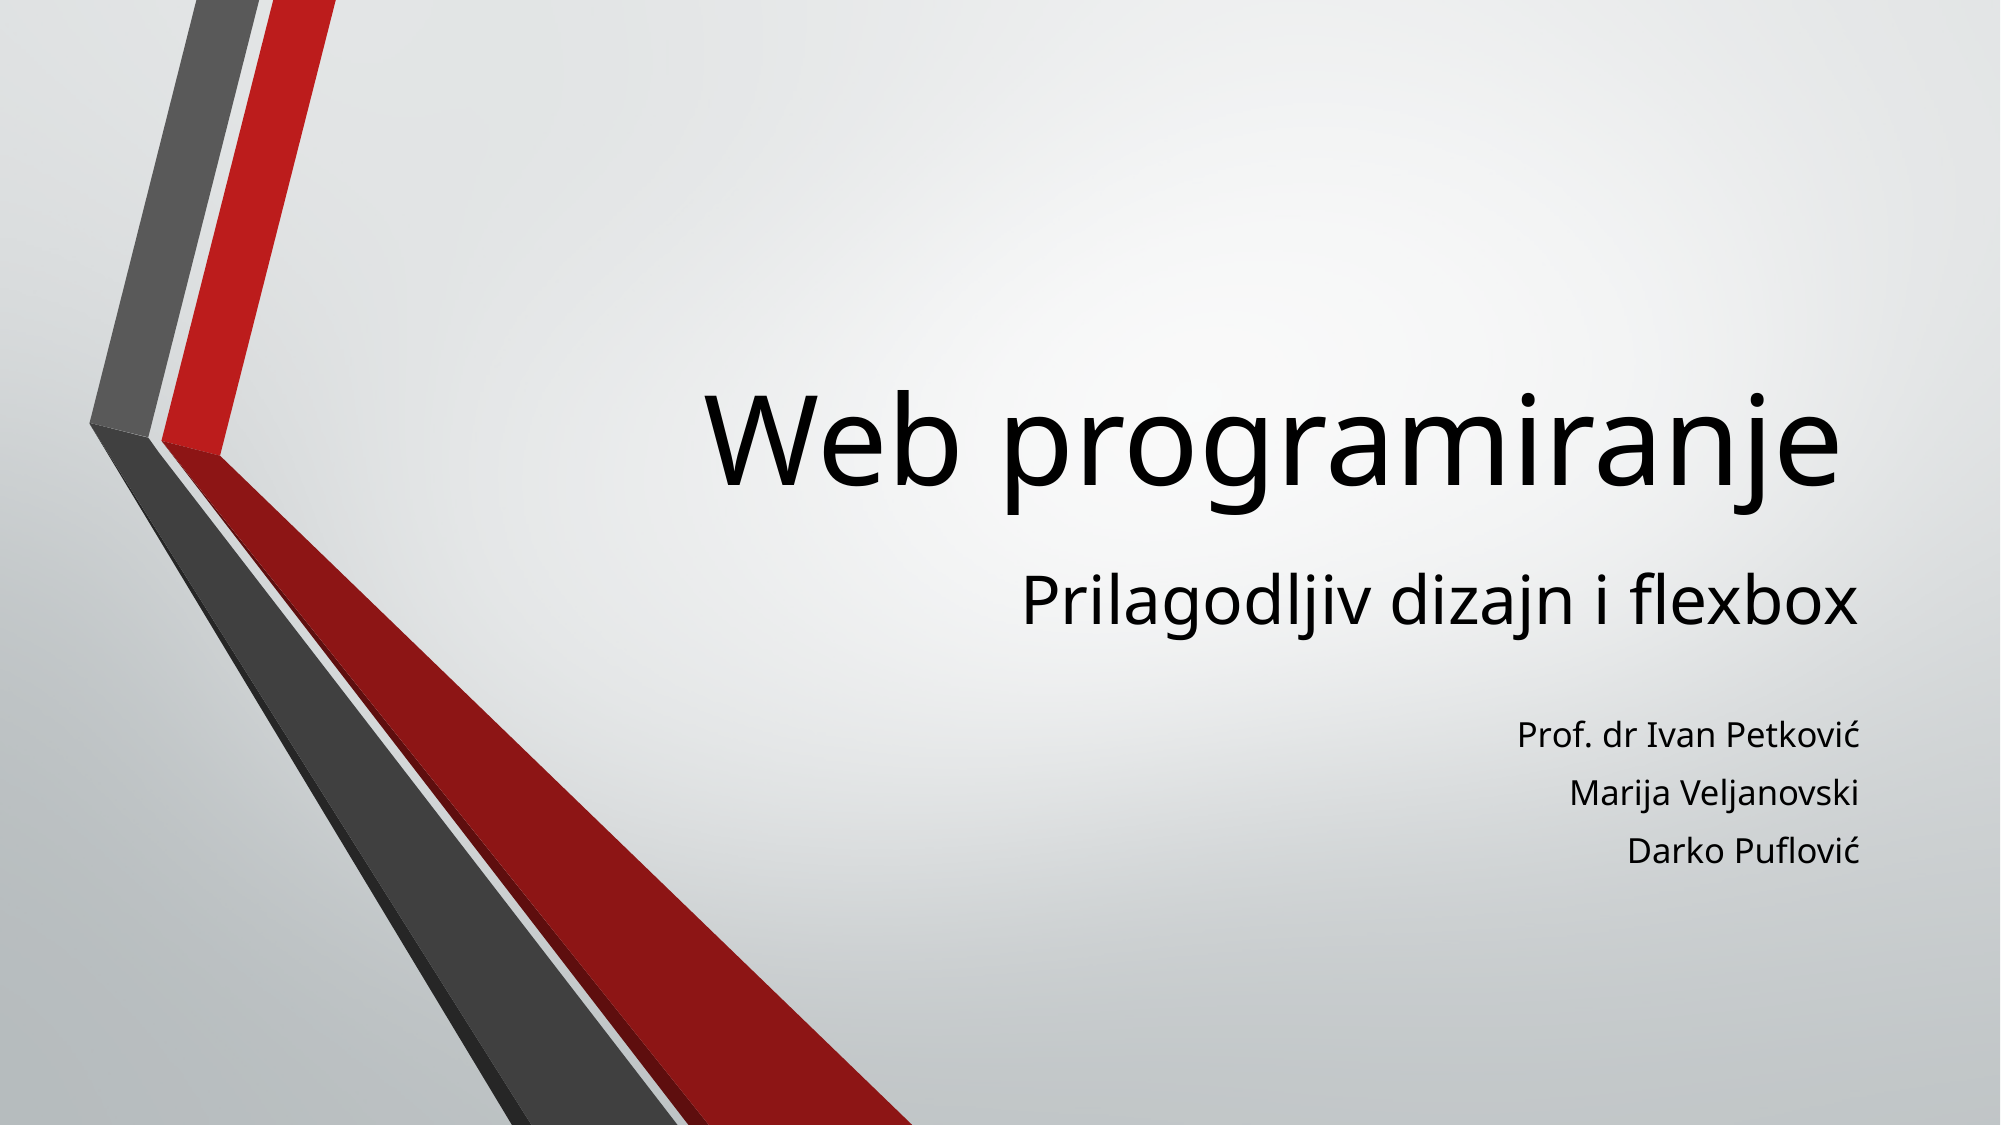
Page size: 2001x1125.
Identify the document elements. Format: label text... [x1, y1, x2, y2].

title Web programiranje [453, 88, 1860, 518]
subtitle Prilagodljiv dizajn i flexbox Prof. dr Ivan Petković Marija Veljanovski Darko Puflović [557, 549, 1875, 882]
